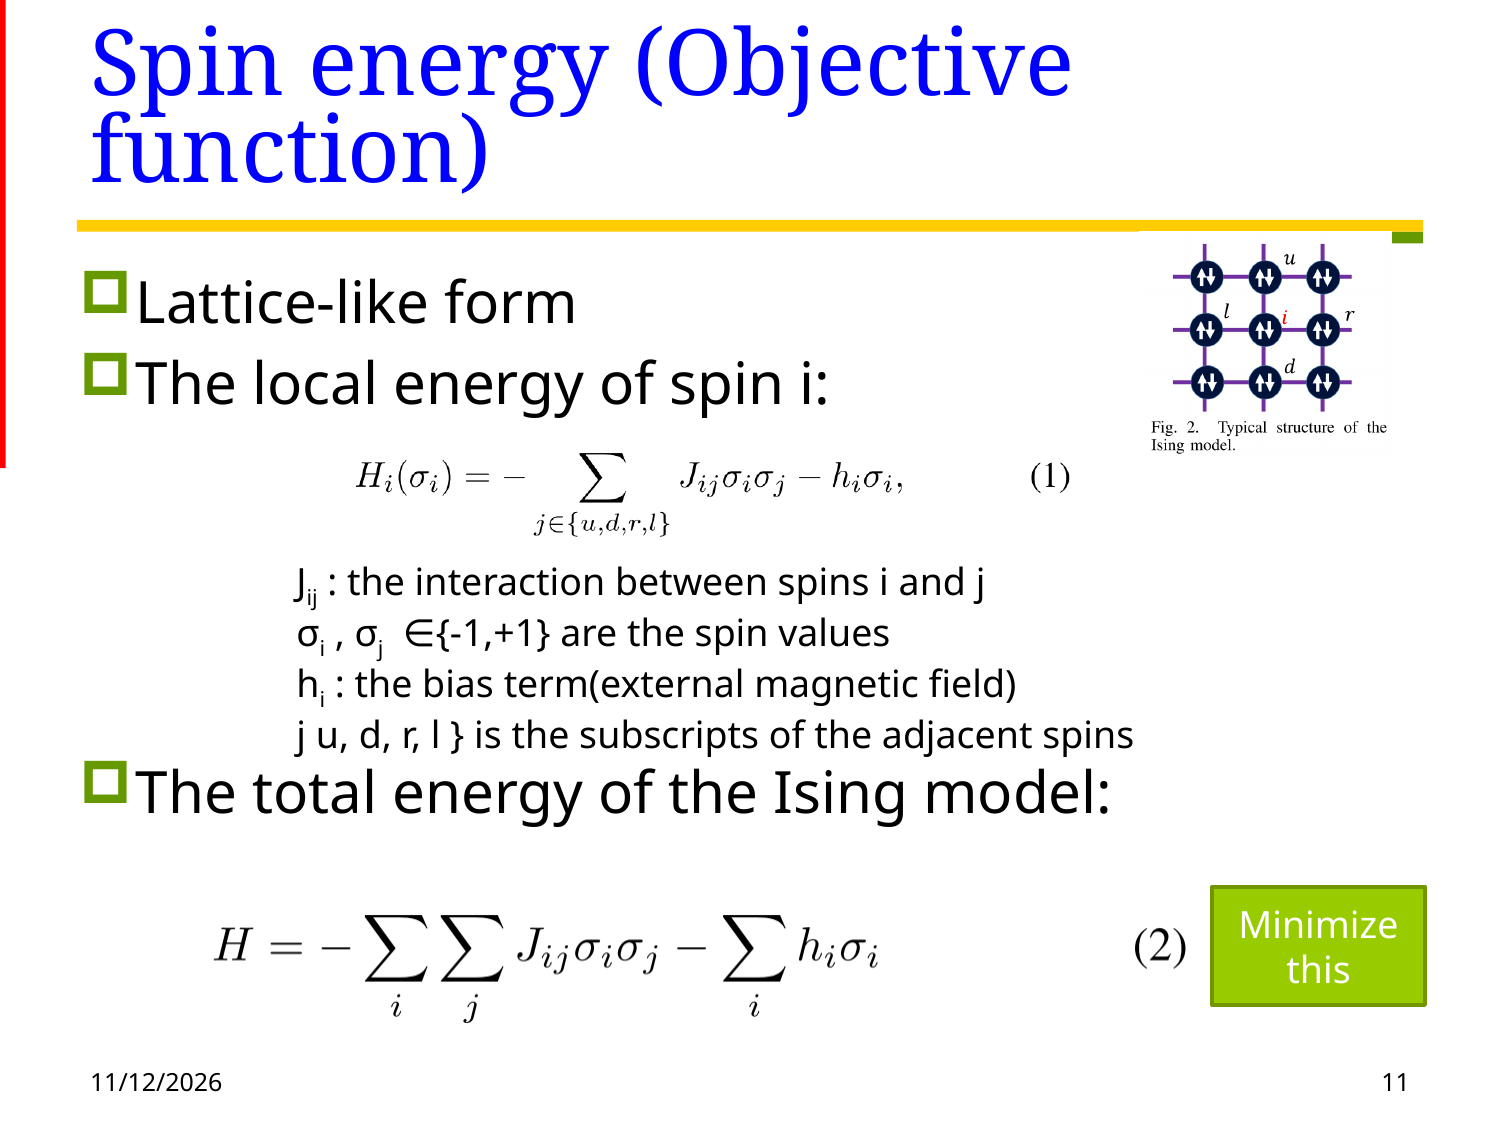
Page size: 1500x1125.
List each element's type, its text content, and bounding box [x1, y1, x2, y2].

picture [192, 901, 1203, 1033]
slide_number 11 [1074, 1058, 1426, 1101]
text_box Minimize this [1210, 885, 1427, 1007]
picture [1139, 231, 1393, 456]
title Spin energy (Objective function) [74, 20, 1426, 209]
picture [345, 429, 1076, 542]
list Lattice-like form The local energy of spin i: The total energy of the Ising model: [64, 257, 1415, 1001]
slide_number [74, 1058, 426, 1101]
